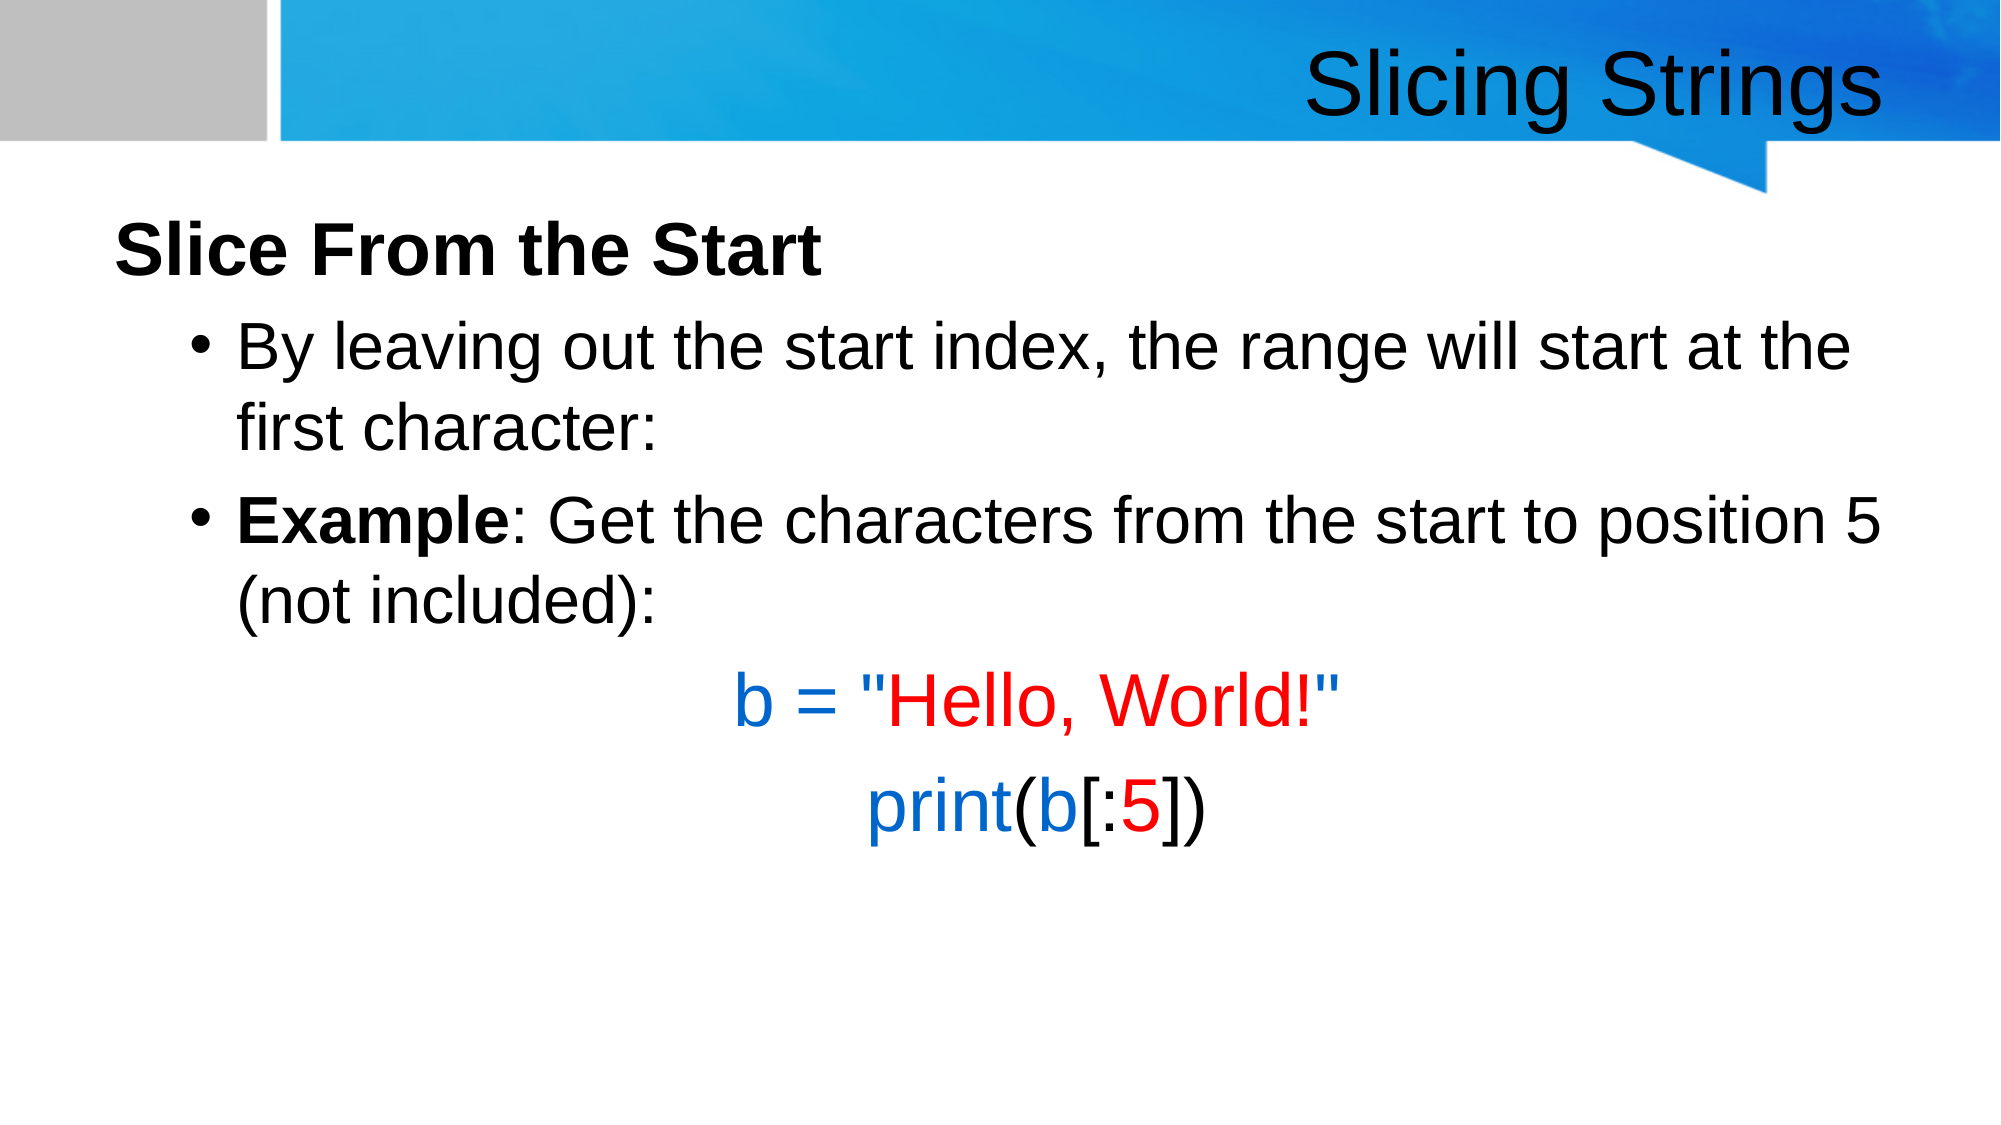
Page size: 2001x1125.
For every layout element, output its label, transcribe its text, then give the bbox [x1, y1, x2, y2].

picture [0, 0, 2000, 1125]
title Slicing Strings [99, 30, 1901, 127]
list Slice From the Start By leaving out the start index, the range will start at the first character: Example: Get the characters from the start to position 5 (not included): b = "Hello, World!" print(b[:5]) [99, 192, 1901, 1006]
